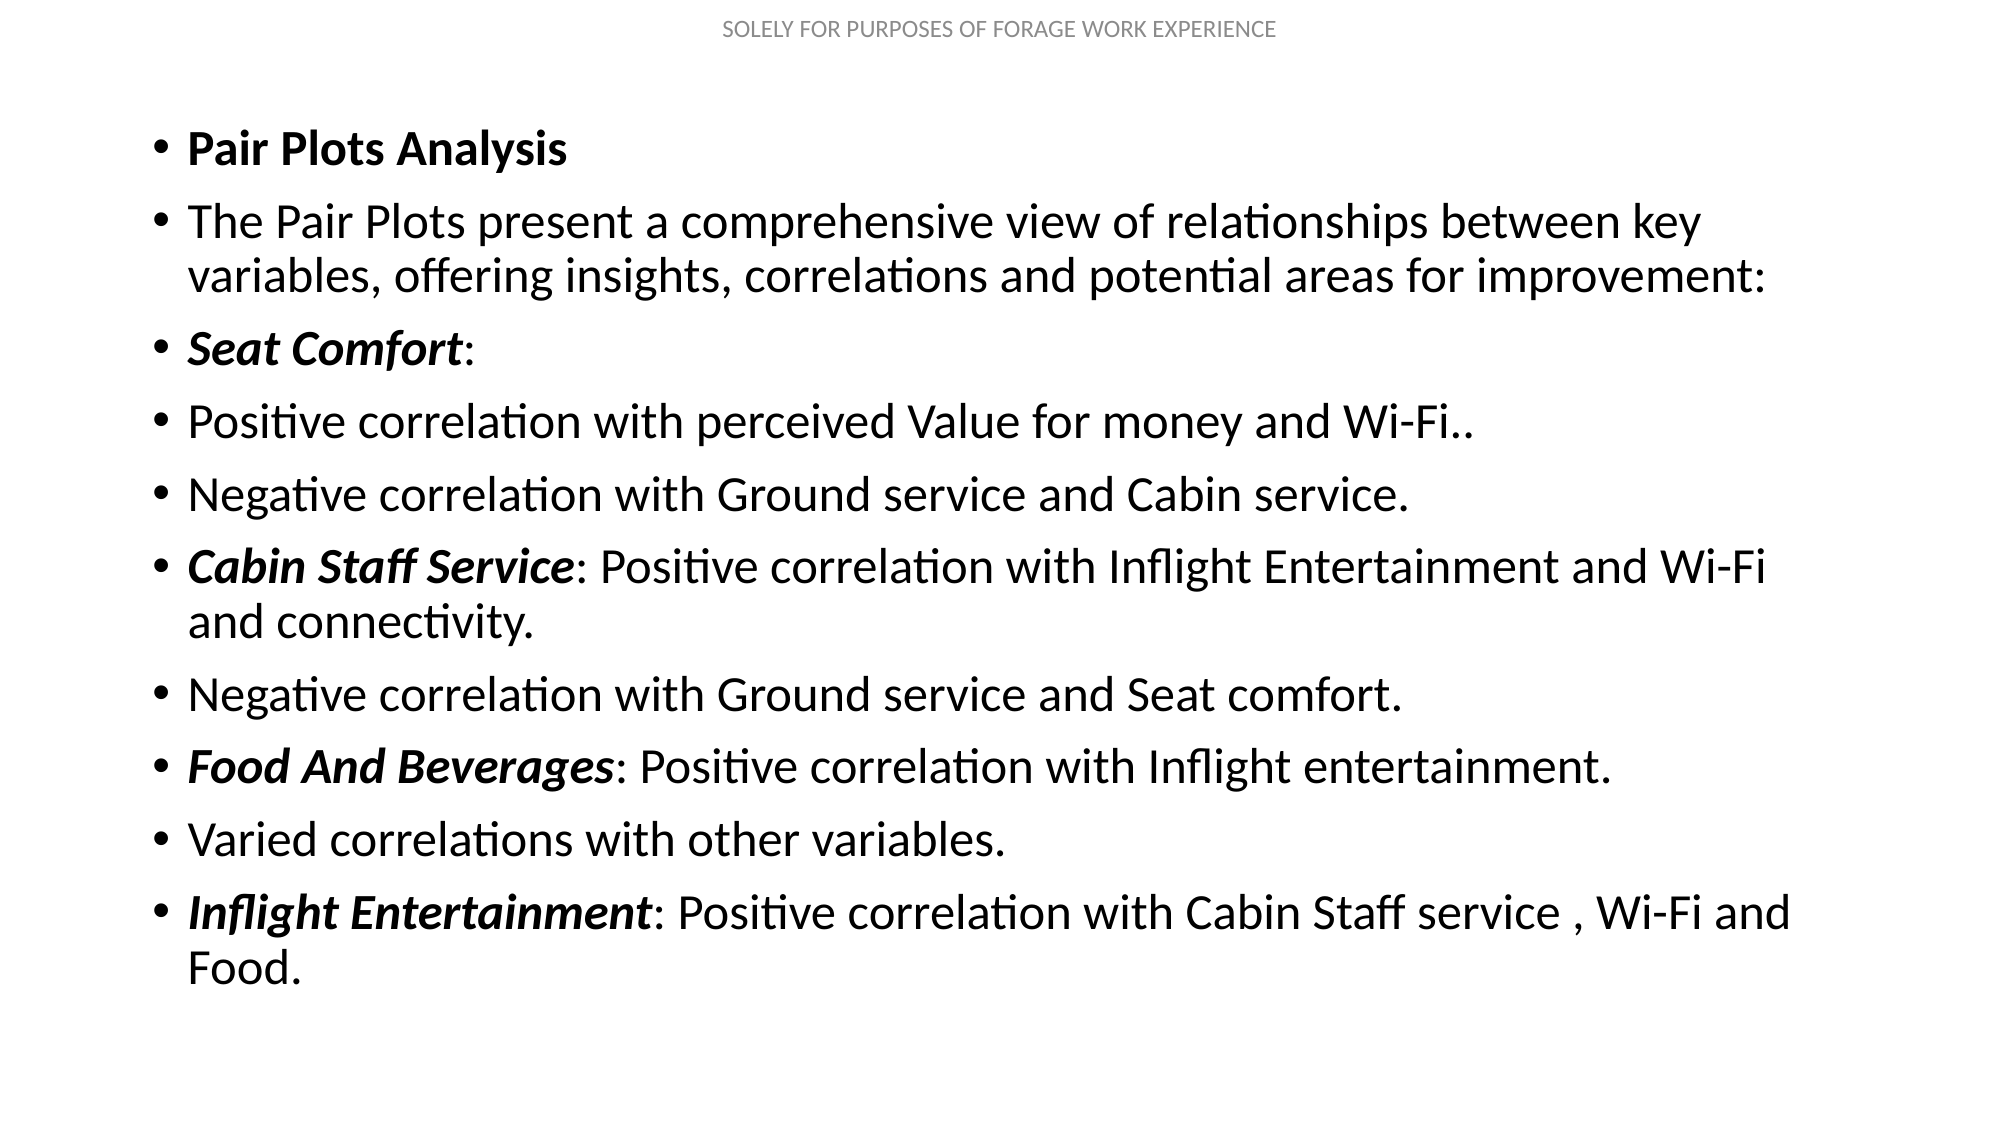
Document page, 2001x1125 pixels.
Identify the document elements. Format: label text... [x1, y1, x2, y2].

list Pair Plots Analysis The Pair Plots present a comprehensive view of relationships between key variables, offering insights, correlations and potential areas for improvement: Seat Comfort: Positive correlation with perceived Value for money and Wi-Fi.. Negative correlation with Ground service and Cabin service. Cabin Staff Service: Positive correlation with Inflight Entertainment and Wi-Fi and connectivity. Negative correlation with Ground service and Seat comfort. Food And Beverages: Positive correlation with Inflight entertainment. Varied correlations with other variables. Inflight Entertainment: Positive correlation with Cabin Staff service , Wi-Fi and Food. [137, 114, 1863, 1014]
